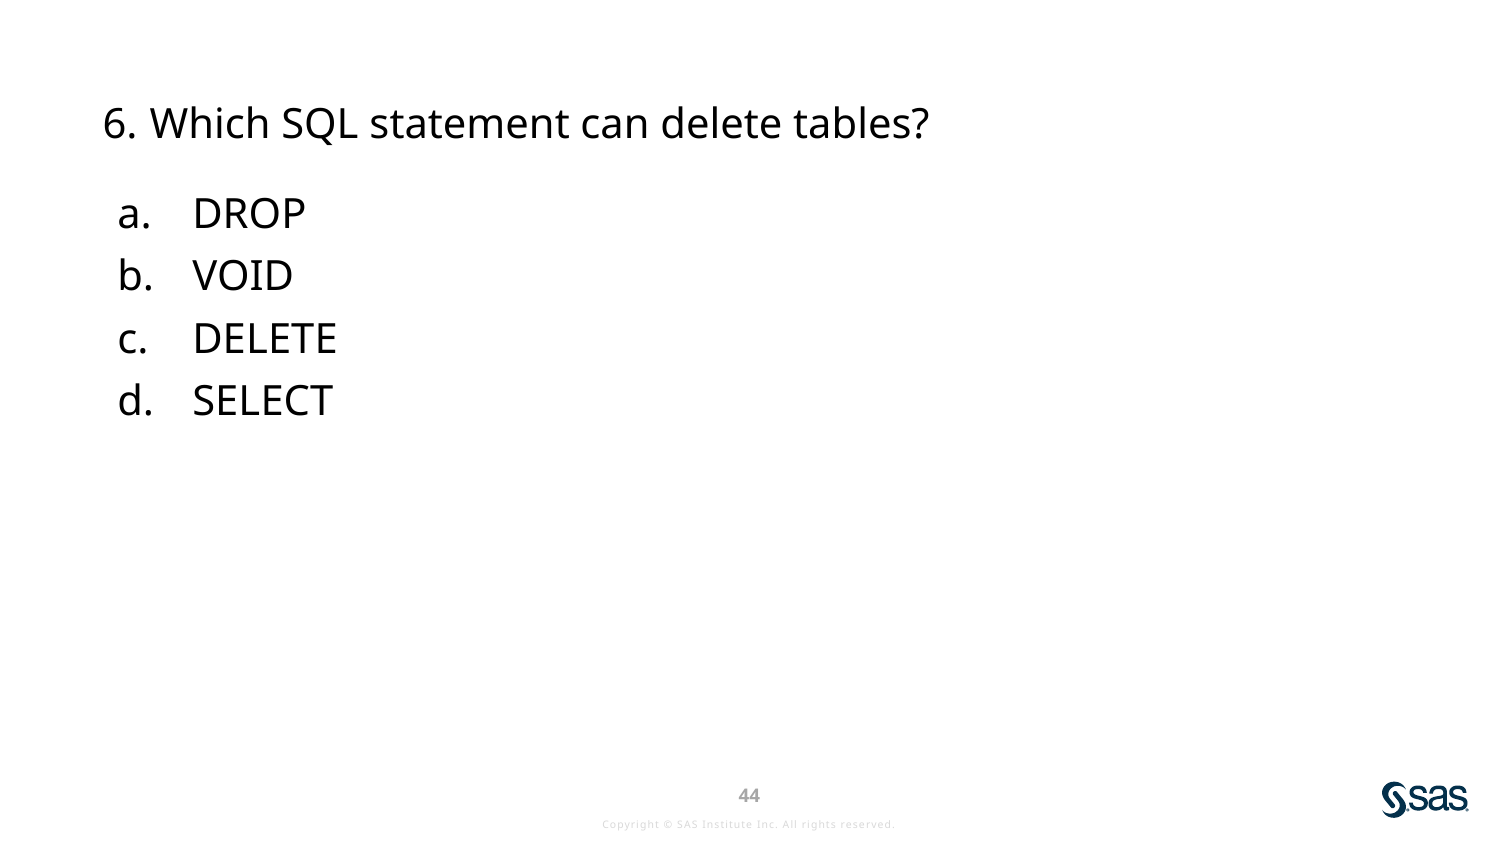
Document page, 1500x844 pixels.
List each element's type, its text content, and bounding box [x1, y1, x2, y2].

list Which SQL statement can delete tables? DROP VOID DELETE SELECT [102, 96, 1398, 694]
